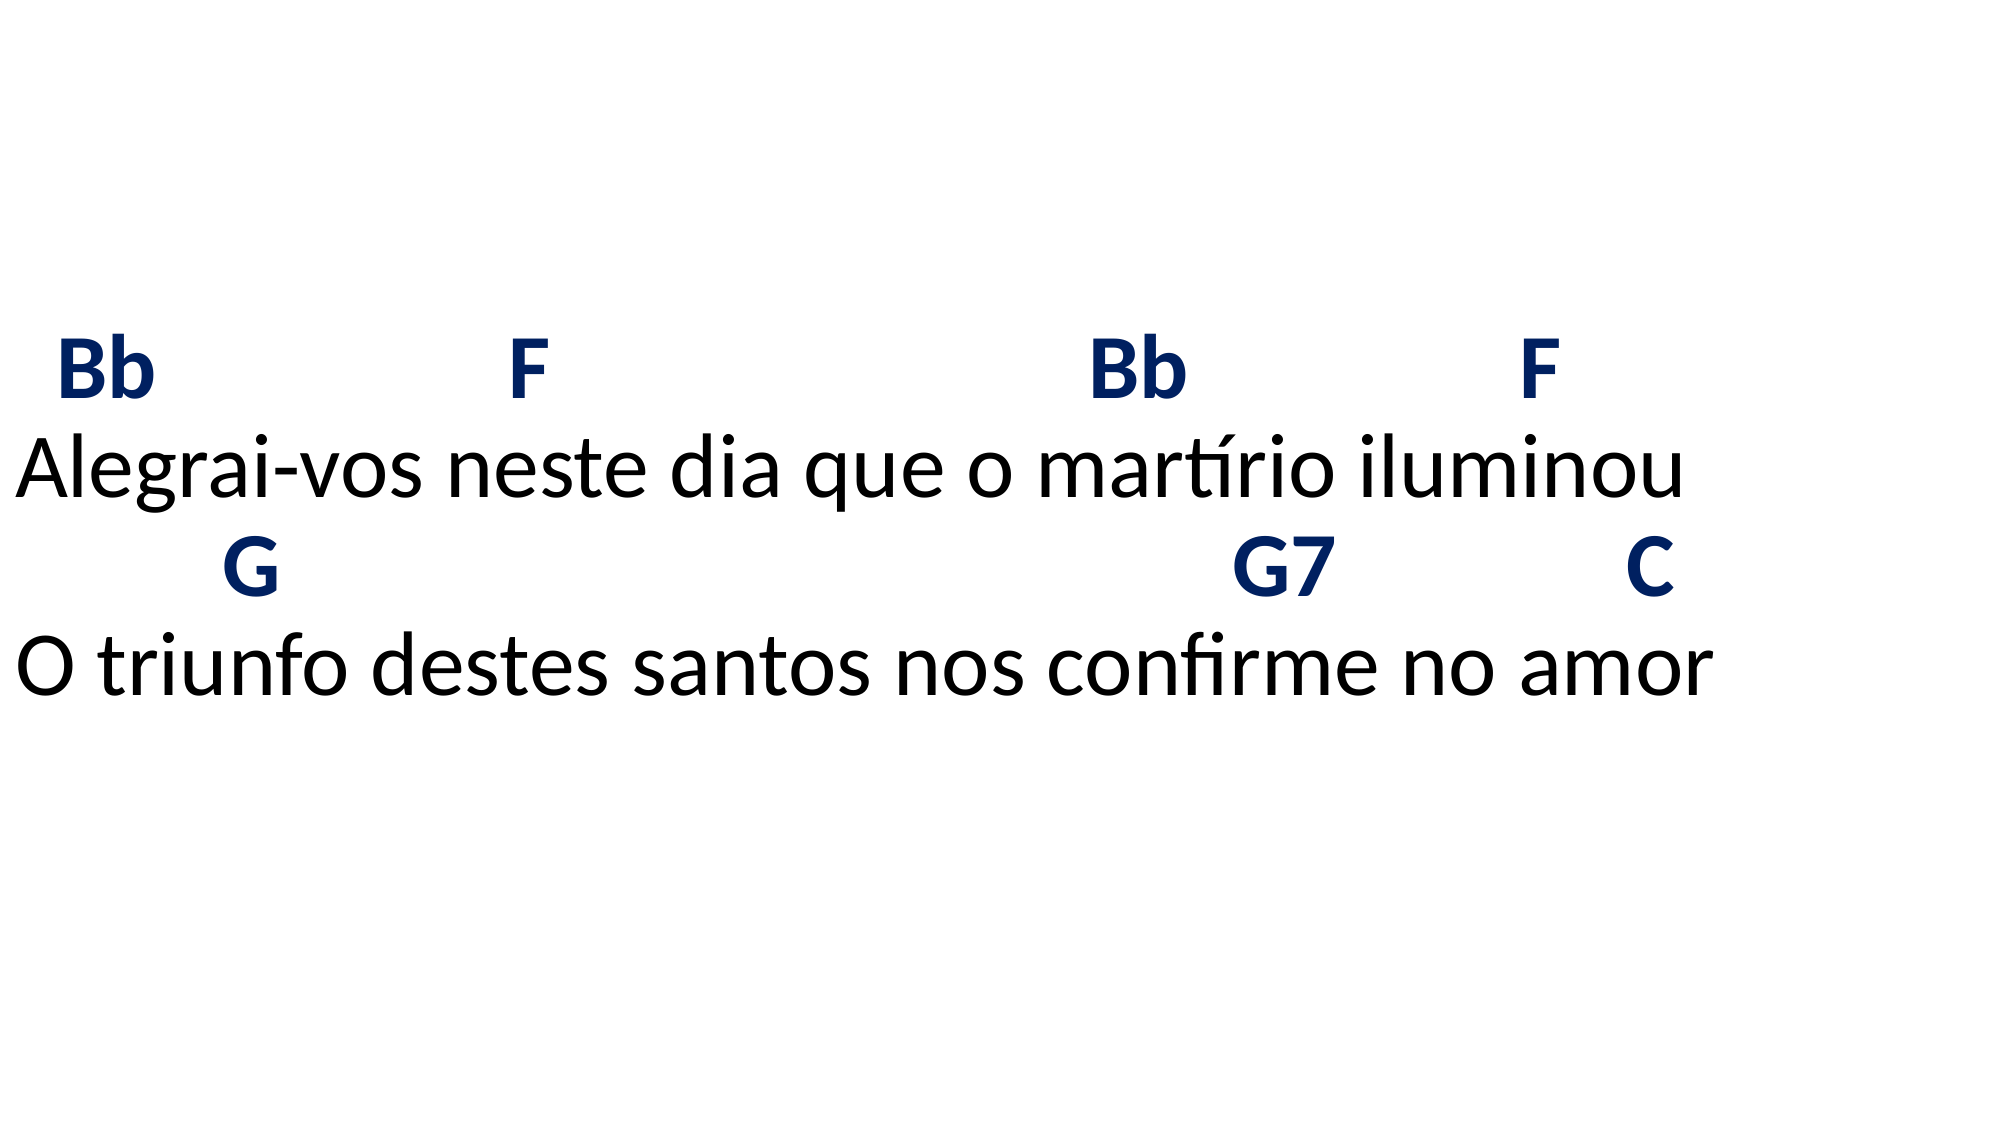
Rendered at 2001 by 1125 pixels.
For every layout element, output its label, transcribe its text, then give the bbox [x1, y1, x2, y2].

title Bb F Bb F Alegrai-vos neste dia que o martírio iluminou G G7 C O triunfo destes santos nos confirme no amor [0, 0, 2000, 1125]
